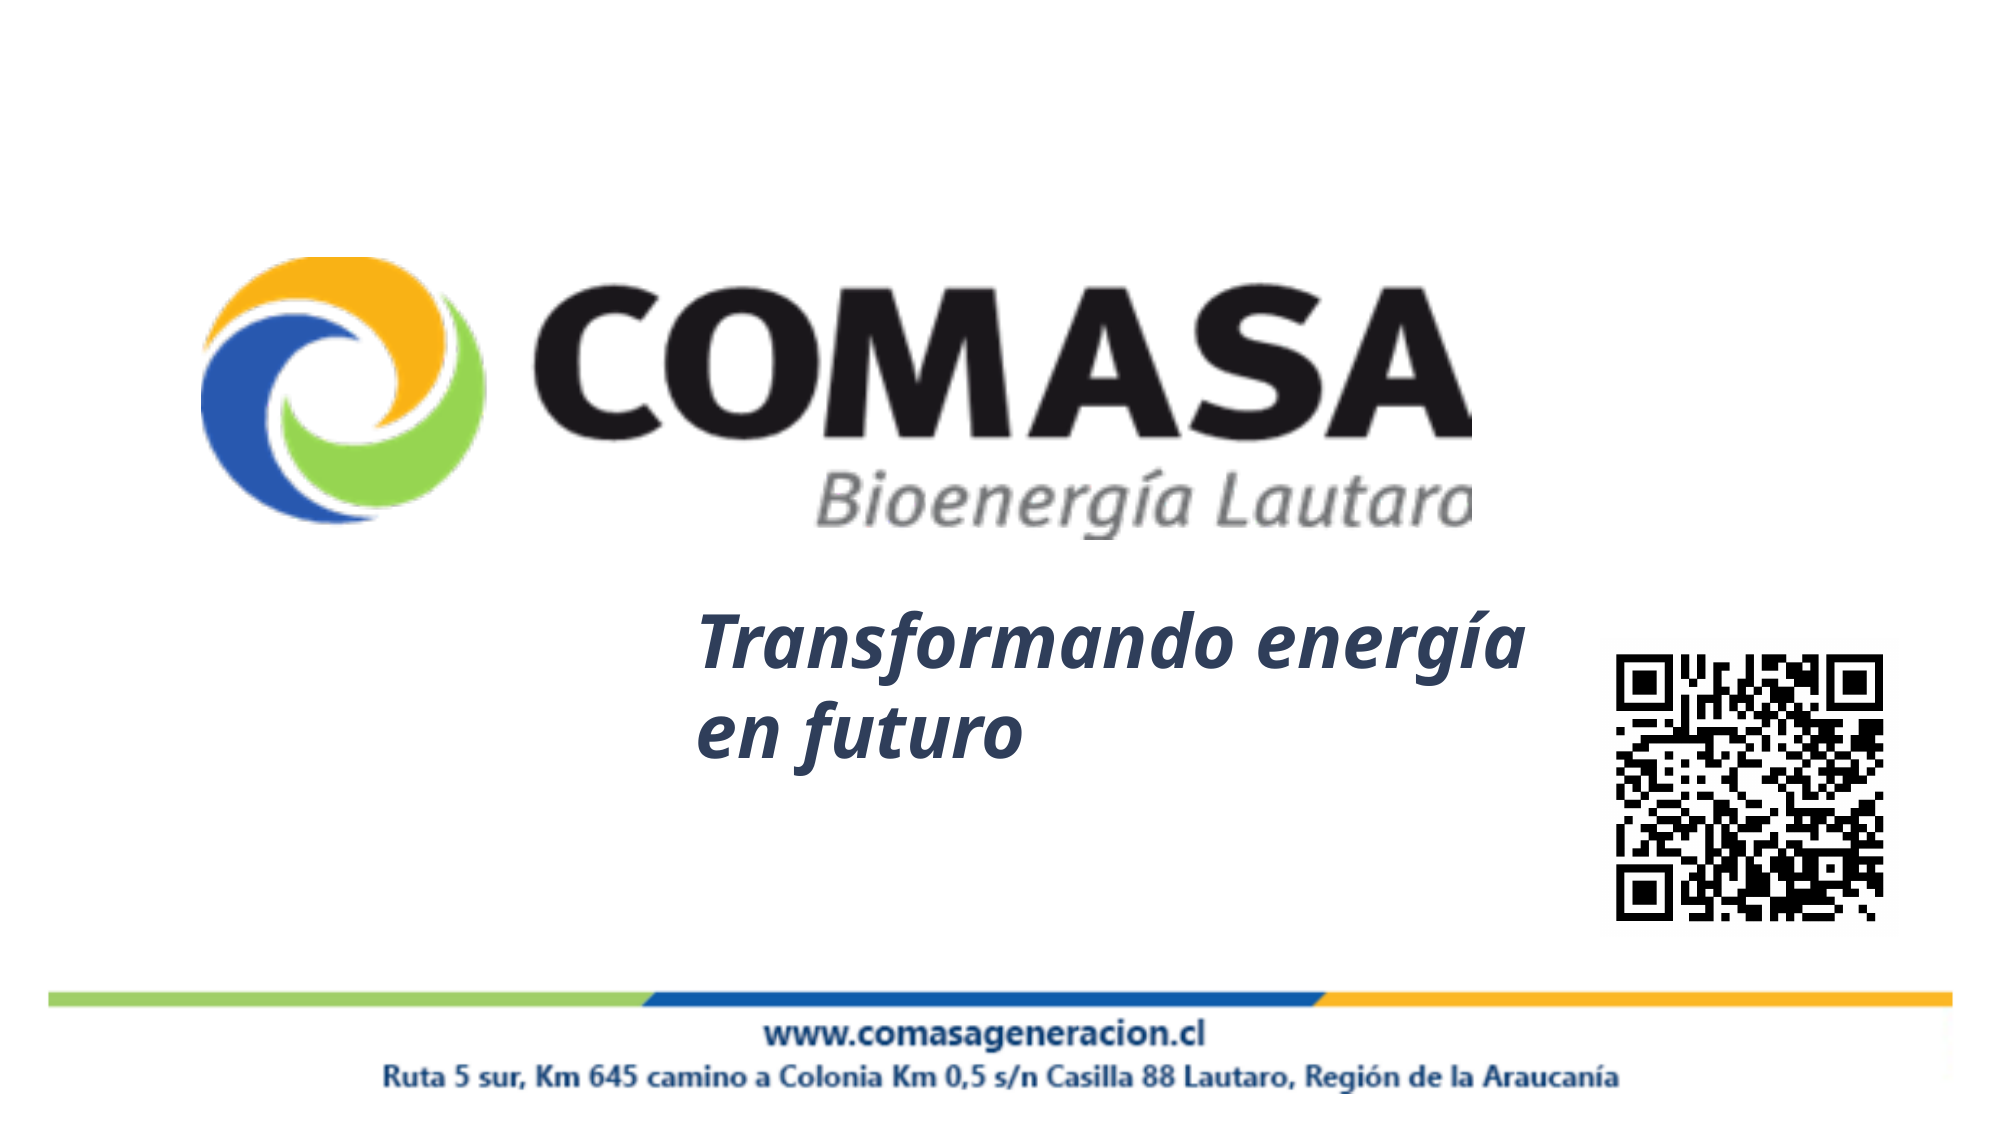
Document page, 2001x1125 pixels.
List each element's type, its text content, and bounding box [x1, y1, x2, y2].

picture [45, 986, 1955, 1094]
picture [1600, 638, 1899, 937]
text_box Transformando energía en futuro [681, 585, 1559, 781]
picture [200, 257, 1473, 540]
